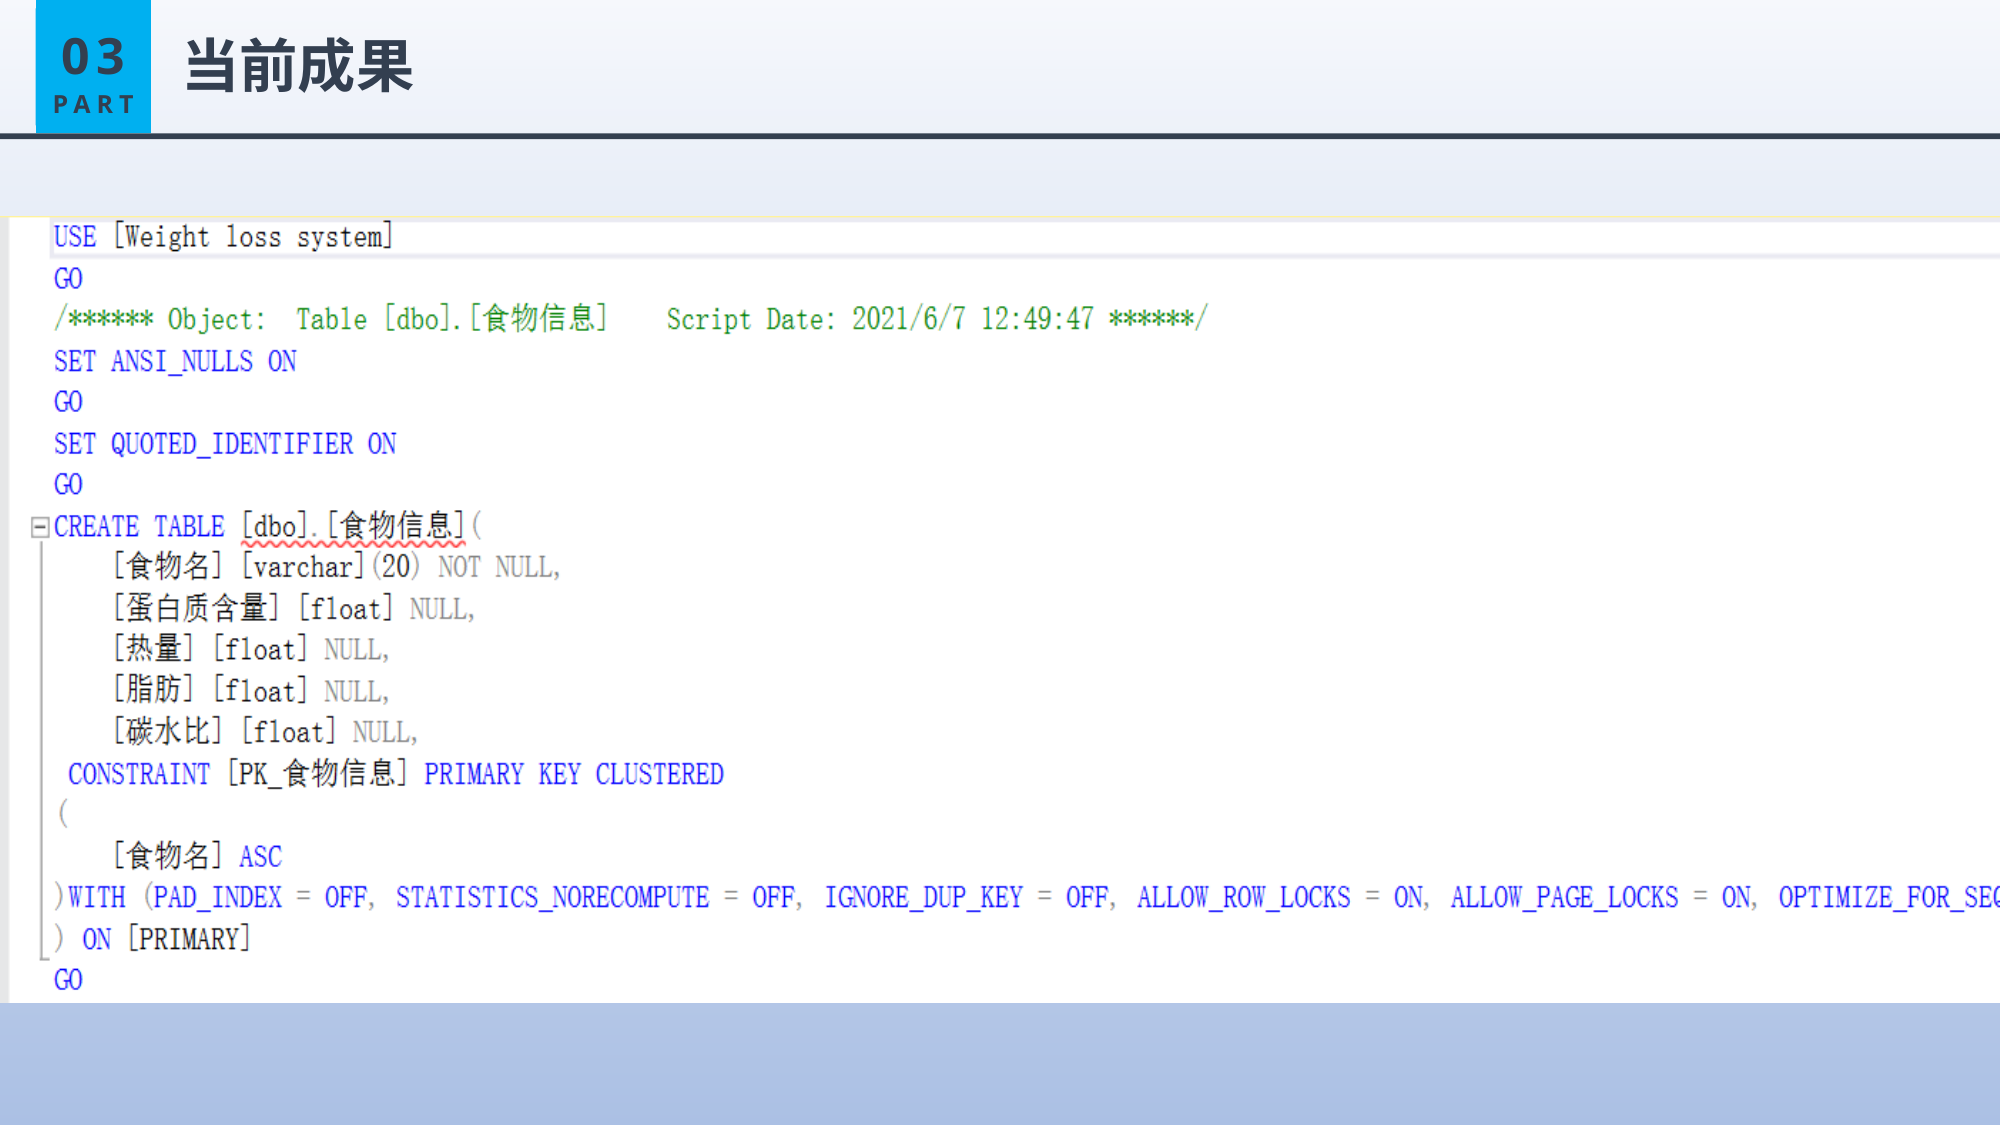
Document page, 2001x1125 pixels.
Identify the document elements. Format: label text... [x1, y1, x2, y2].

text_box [35, 0, 151, 134]
picture [0, 216, 2000, 1003]
text_box 当前成果 [166, 21, 430, 107]
text_box [0, 132, 2000, 140]
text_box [151, 0, 156, 134]
